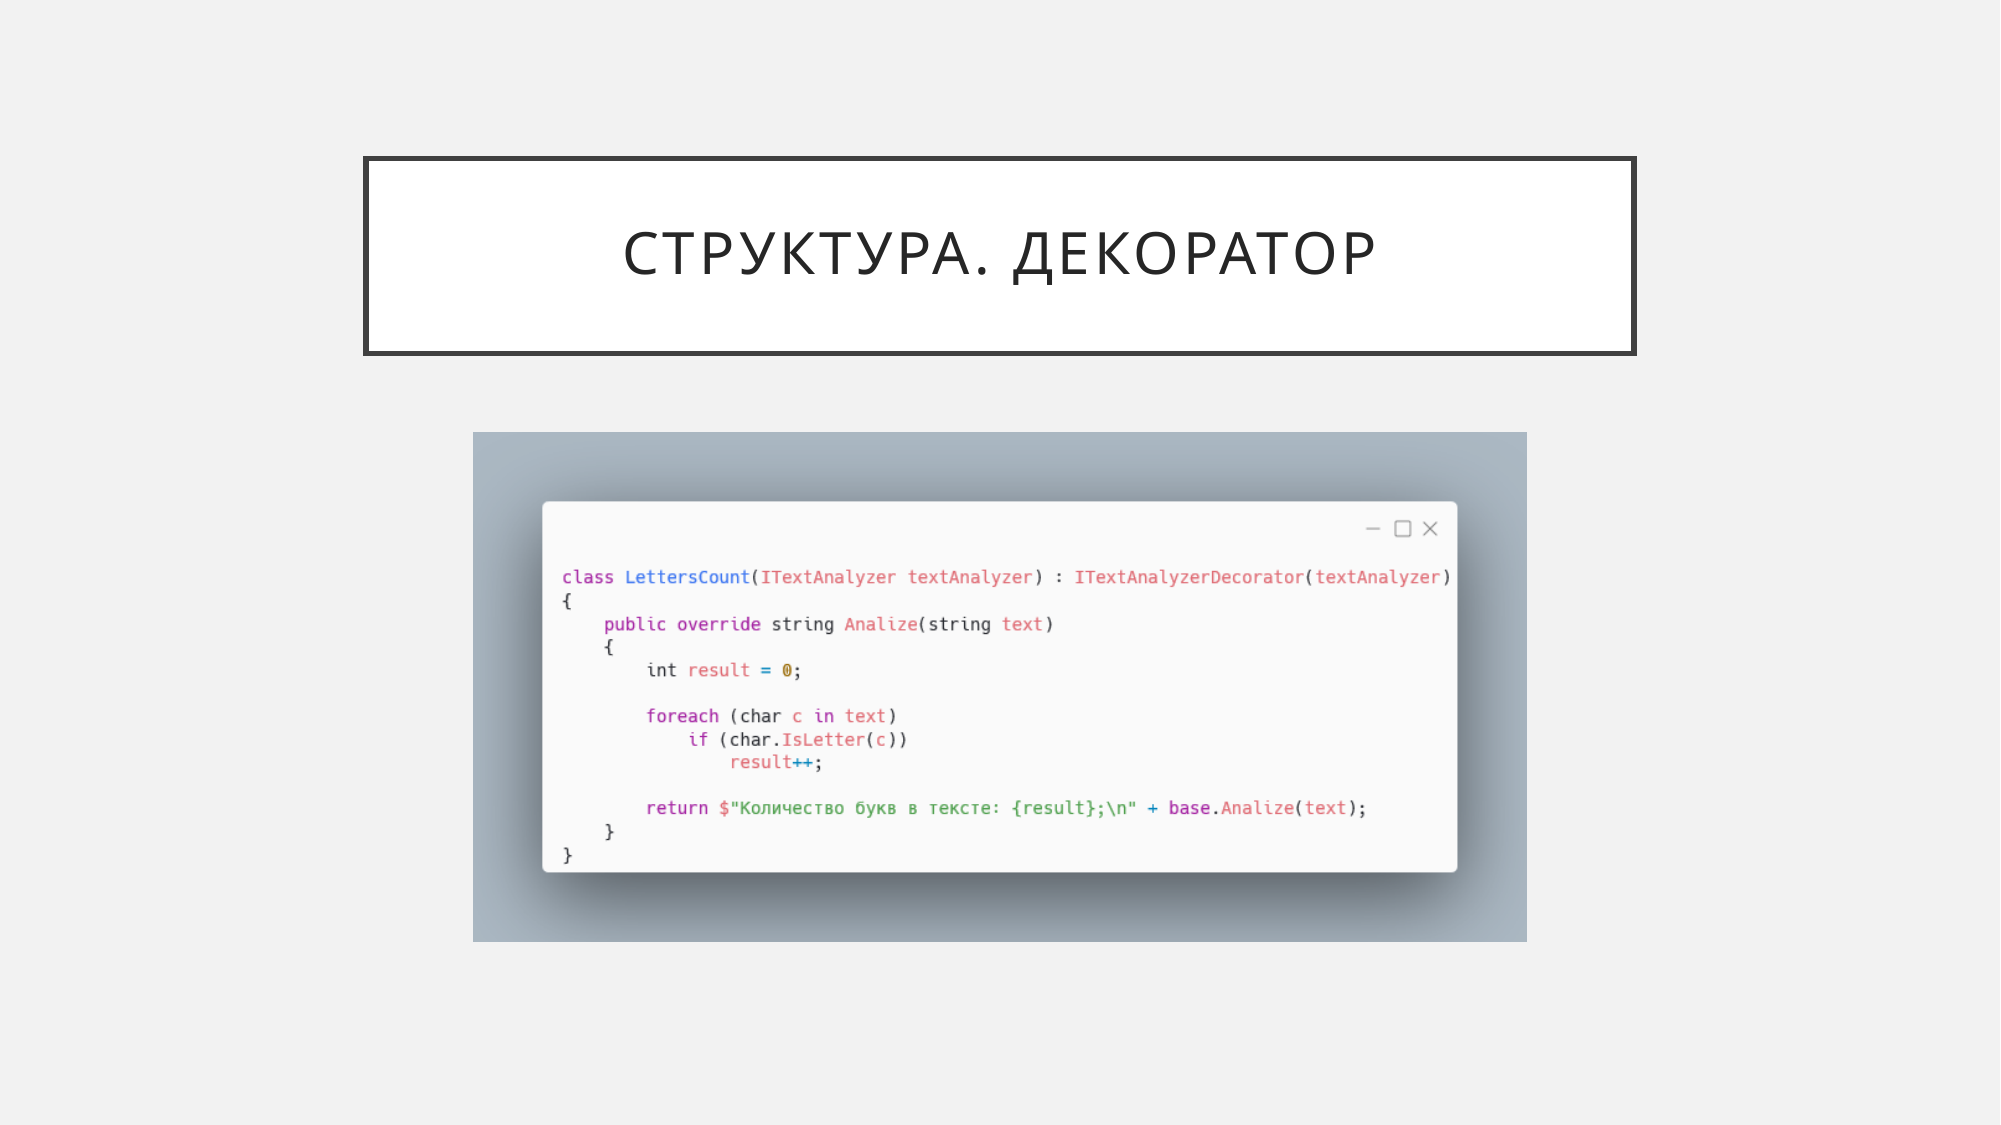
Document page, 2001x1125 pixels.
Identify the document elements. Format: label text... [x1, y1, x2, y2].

title Структура. Декоратор [363, 156, 1637, 356]
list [473, 432, 1527, 942]
